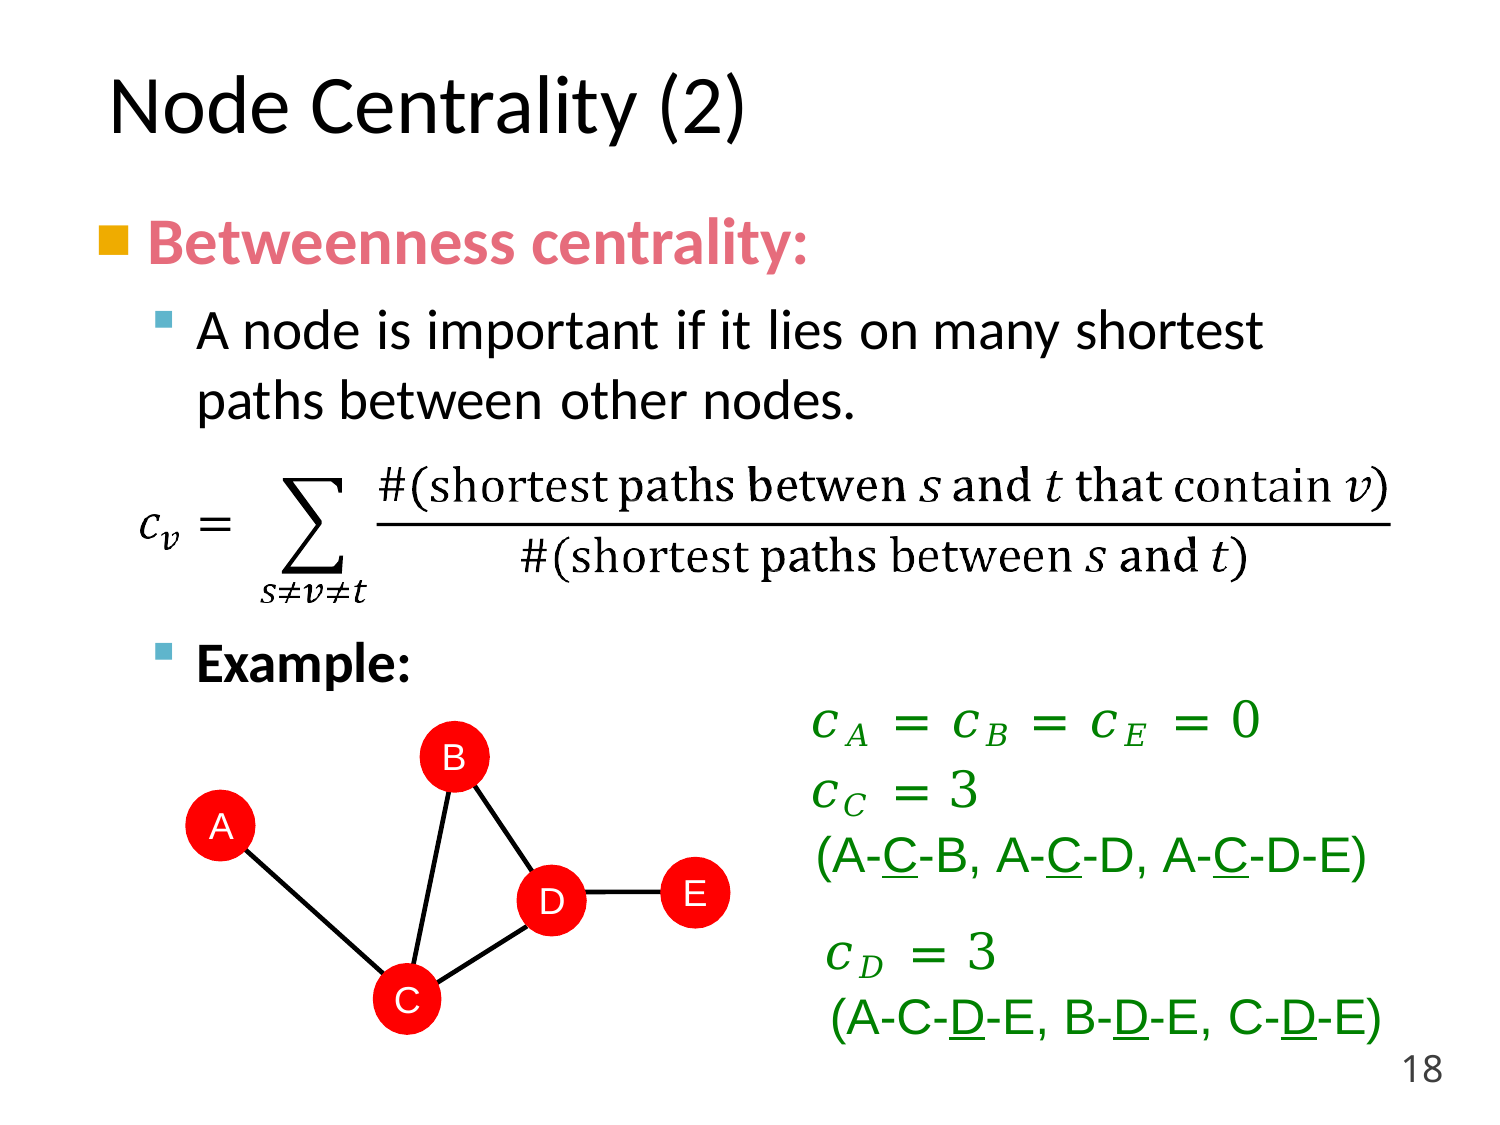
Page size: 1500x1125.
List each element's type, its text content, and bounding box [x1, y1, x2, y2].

text_box [716, 477, 733, 502]
text_box [799, 471, 816, 502]
text_box [688, 466, 714, 502]
text_box 𝑐𝐷 = 3 (A-C-D-E, B-D-E, C-D-E) [823, 923, 1389, 1045]
text_box [376, 522, 1391, 527]
text_box [953, 477, 975, 502]
text_box [1093, 466, 1118, 502]
text_box [1174, 536, 1198, 572]
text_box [185, 789, 256, 862]
text_box 𝑐𝐴 = 𝑐𝐵 = 𝑐𝐸 = 0 𝑐𝐶 = 3 (A-C-B, A-C-D, A-C-D-E) [809, 682, 1385, 883]
text_box [671, 471, 688, 502]
text_box [816, 477, 855, 502]
text_box [1146, 471, 1163, 502]
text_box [516, 864, 587, 937]
text_box [1145, 547, 1170, 572]
text_box [1007, 466, 1031, 502]
text_box [200, 527, 231, 531]
picture [1175, 468, 1331, 502]
text_box [647, 477, 669, 502]
picture [1085, 547, 1106, 572]
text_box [260, 580, 367, 604]
picture [1046, 471, 1063, 502]
text_box [978, 477, 1003, 502]
text_box [857, 477, 877, 502]
text_box Example: [148, 622, 418, 694]
text_box [761, 547, 785, 582]
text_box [660, 856, 731, 929]
text_box 18 [1384, 1044, 1462, 1096]
picture [919, 477, 941, 502]
picture [379, 467, 405, 501]
text_box [747, 466, 772, 502]
text_box Betweenness centrality: A node is important if it lies on many shortest paths between other nodes. [92, 177, 1272, 432]
text_box [789, 547, 811, 572]
picture [890, 536, 1072, 572]
text_box [777, 477, 798, 502]
text_box Node Centrality (2) [93, 42, 1391, 158]
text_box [1345, 465, 1387, 513]
text_box [200, 517, 231, 521]
text_box [881, 477, 906, 502]
text_box [829, 536, 854, 572]
text_box [281, 478, 344, 574]
picture [139, 514, 179, 550]
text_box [419, 720, 490, 793]
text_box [412, 465, 608, 513]
text_box [858, 547, 876, 572]
text_box [811, 542, 829, 572]
text_box [1120, 547, 1142, 572]
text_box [242, 753, 665, 1035]
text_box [1212, 536, 1246, 583]
text_box [1122, 477, 1144, 502]
picture [521, 536, 749, 583]
text_box [1075, 471, 1093, 502]
text_box [618, 477, 643, 512]
